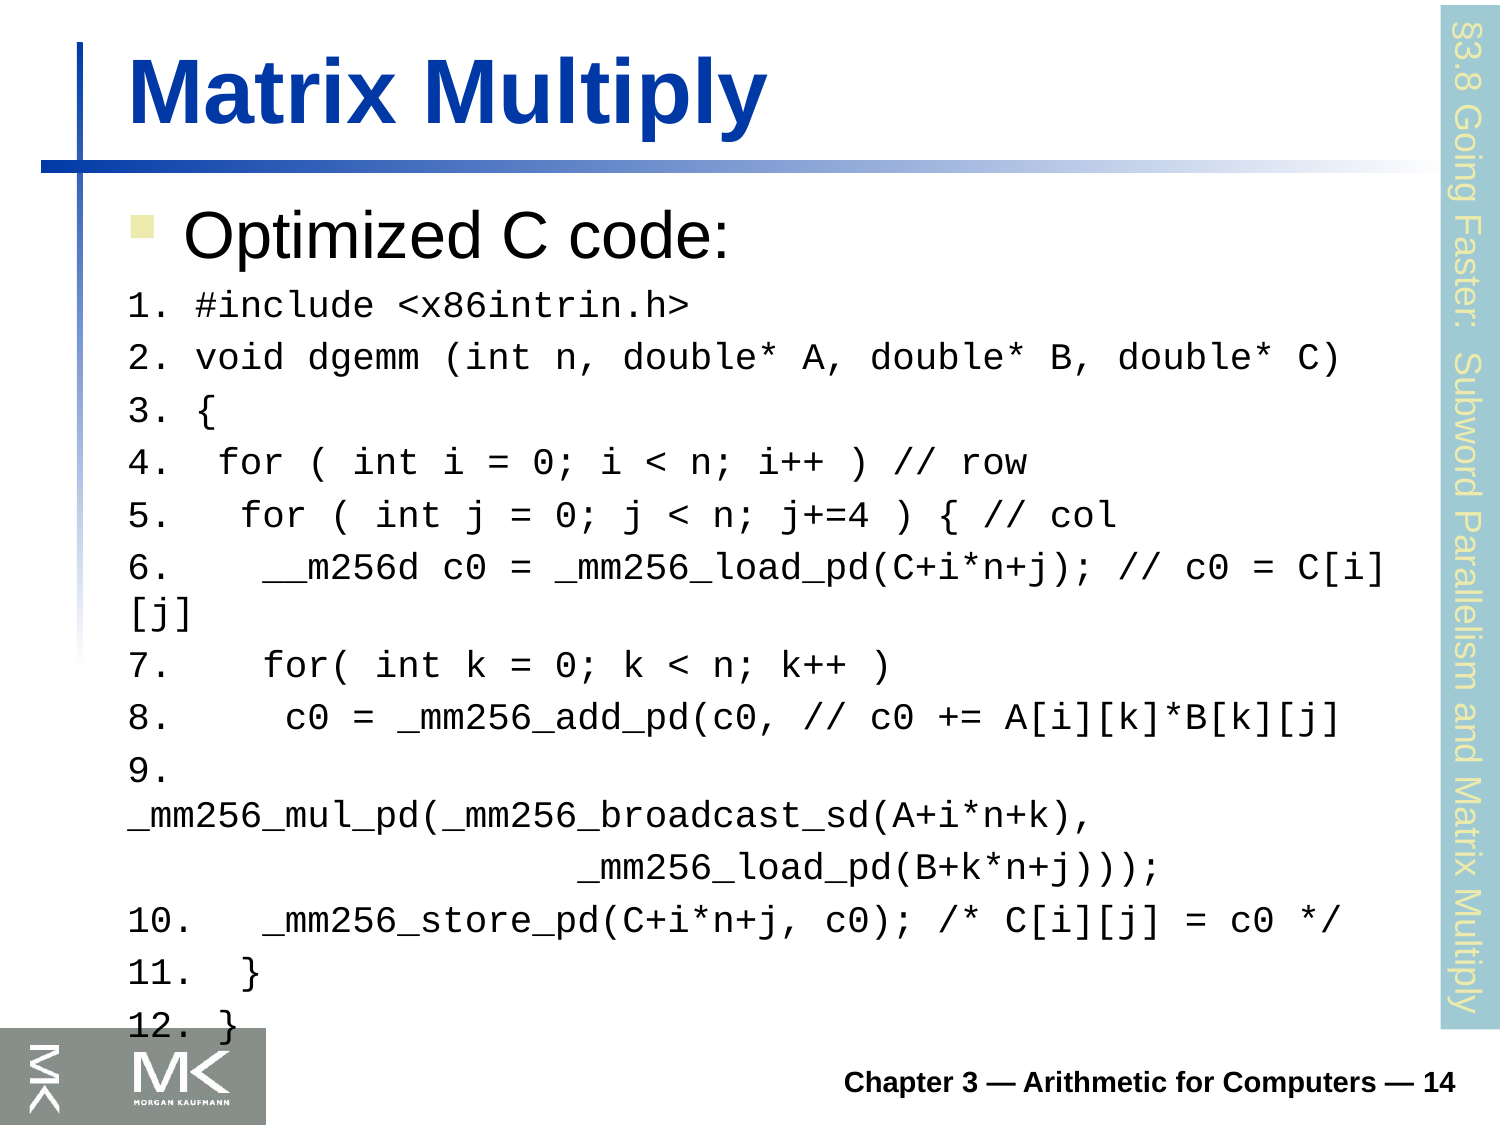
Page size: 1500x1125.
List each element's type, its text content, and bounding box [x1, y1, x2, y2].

title Matrix Multiply [112, 23, 1440, 149]
list Optimized C code: 1. #include <x86intrin.h> 2. void dgemm (int n, double* A, double* B, double* C) 3. { 4. for ( int i = 0; i < n; i++ ) // row 5. for ( int j = 0; j < n; j+=4 ) { // col 6. __m256d c0 = _mm256_load_pd(C+i*n+j); // c0 = C[i][j] 7. for( int k = 0; k < n; k++ ) 8. c0 = _mm256_add_pd(c0, // c0 += A[i][k]*B[k][j] 9. _mm256_mul_pd(_mm256_broadcast_sd(A+i*n+k), _mm256_load_pd(B+k*n+j))); 10. _mm256_store_pd(C+i*n+j, c0); /* C[i][j] = c0 */ 11. } 12. } [112, 184, 1469, 1071]
footer Chapter 3 — Arithmetic for Computers — 14 [277, 1046, 1471, 1106]
text_box §3.8 Going Faster: Subword Parallelism and Matrix Multiply [1440, 5, 1500, 1030]
picture [0, 1028, 266, 1125]
